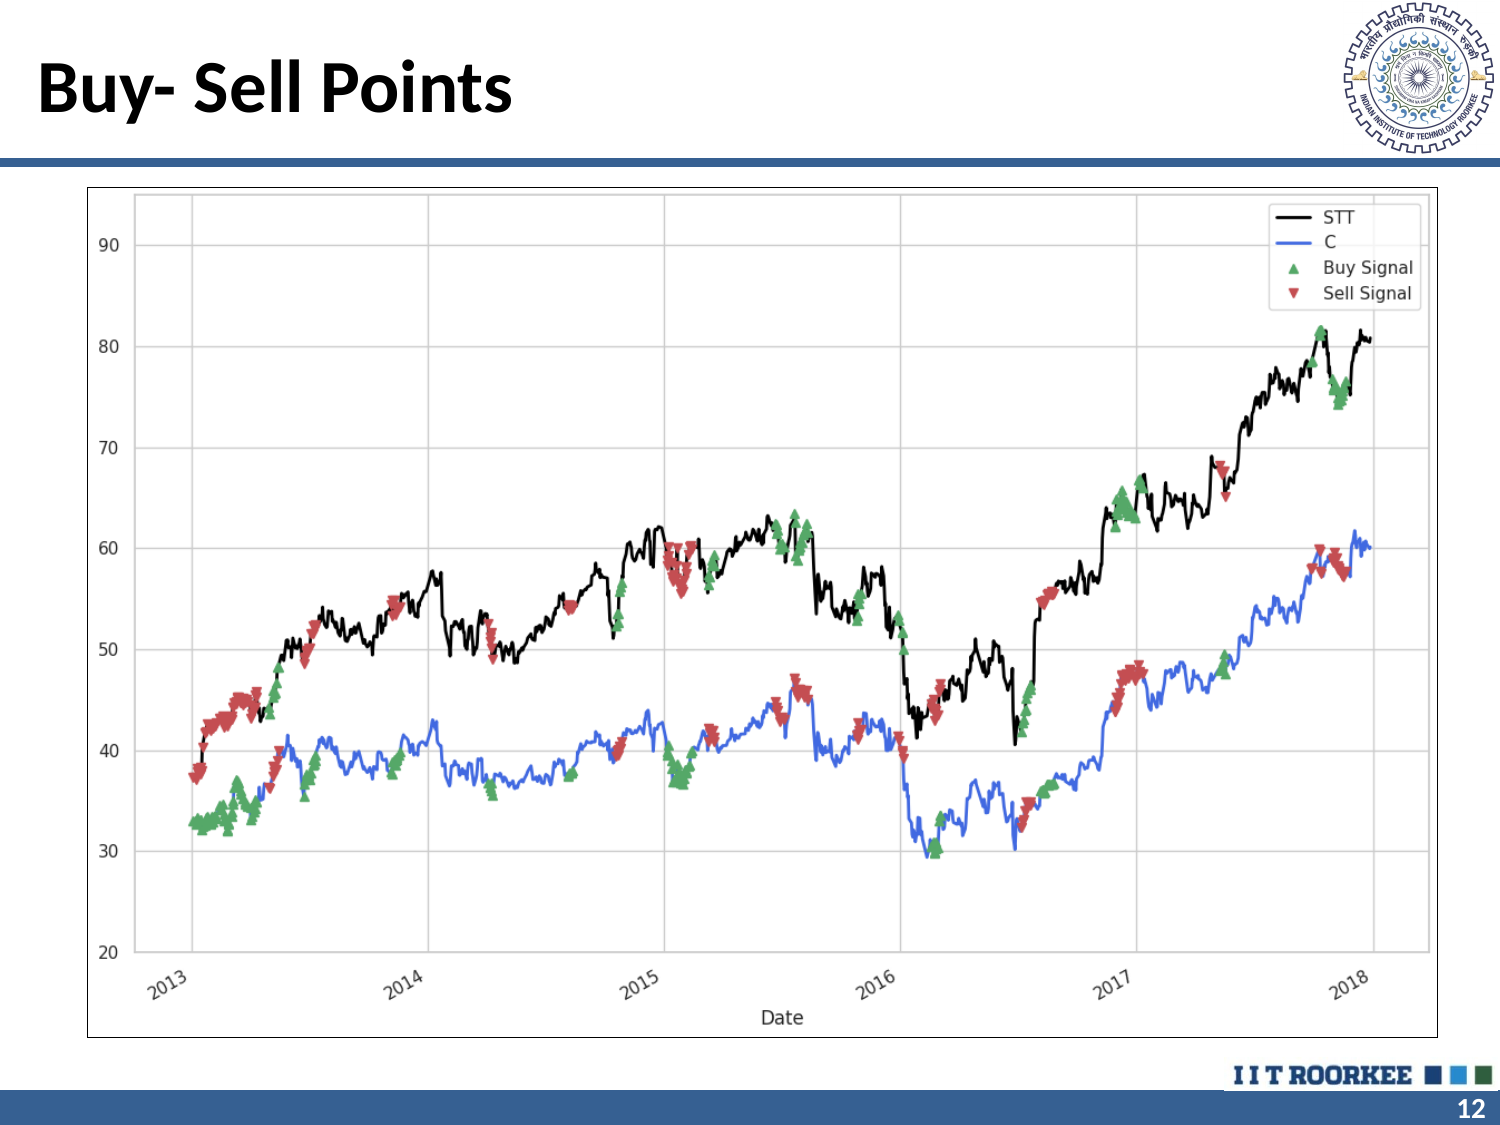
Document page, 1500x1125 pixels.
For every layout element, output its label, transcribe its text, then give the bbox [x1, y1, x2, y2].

slide_number 12 [1450, 1094, 1493, 1125]
title Buy- Sell Points [37, 37, 678, 129]
picture [1224, 1057, 1498, 1091]
picture [1343, 1, 1495, 155]
picture [87, 187, 1438, 1038]
